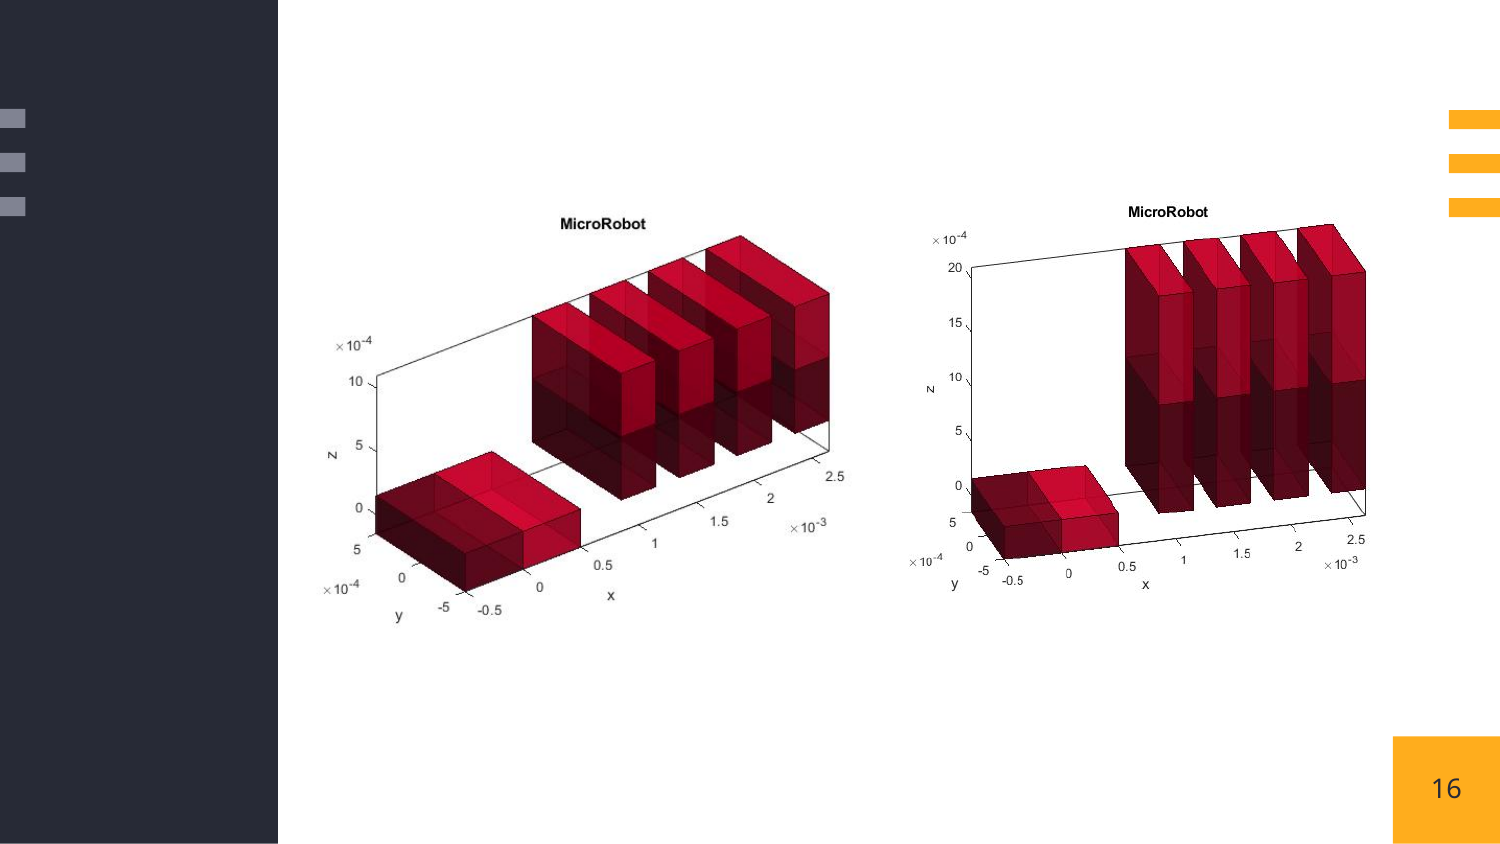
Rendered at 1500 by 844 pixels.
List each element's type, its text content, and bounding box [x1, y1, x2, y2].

picture [300, 193, 1432, 642]
slide_number 16 [1392, 736, 1500, 844]
